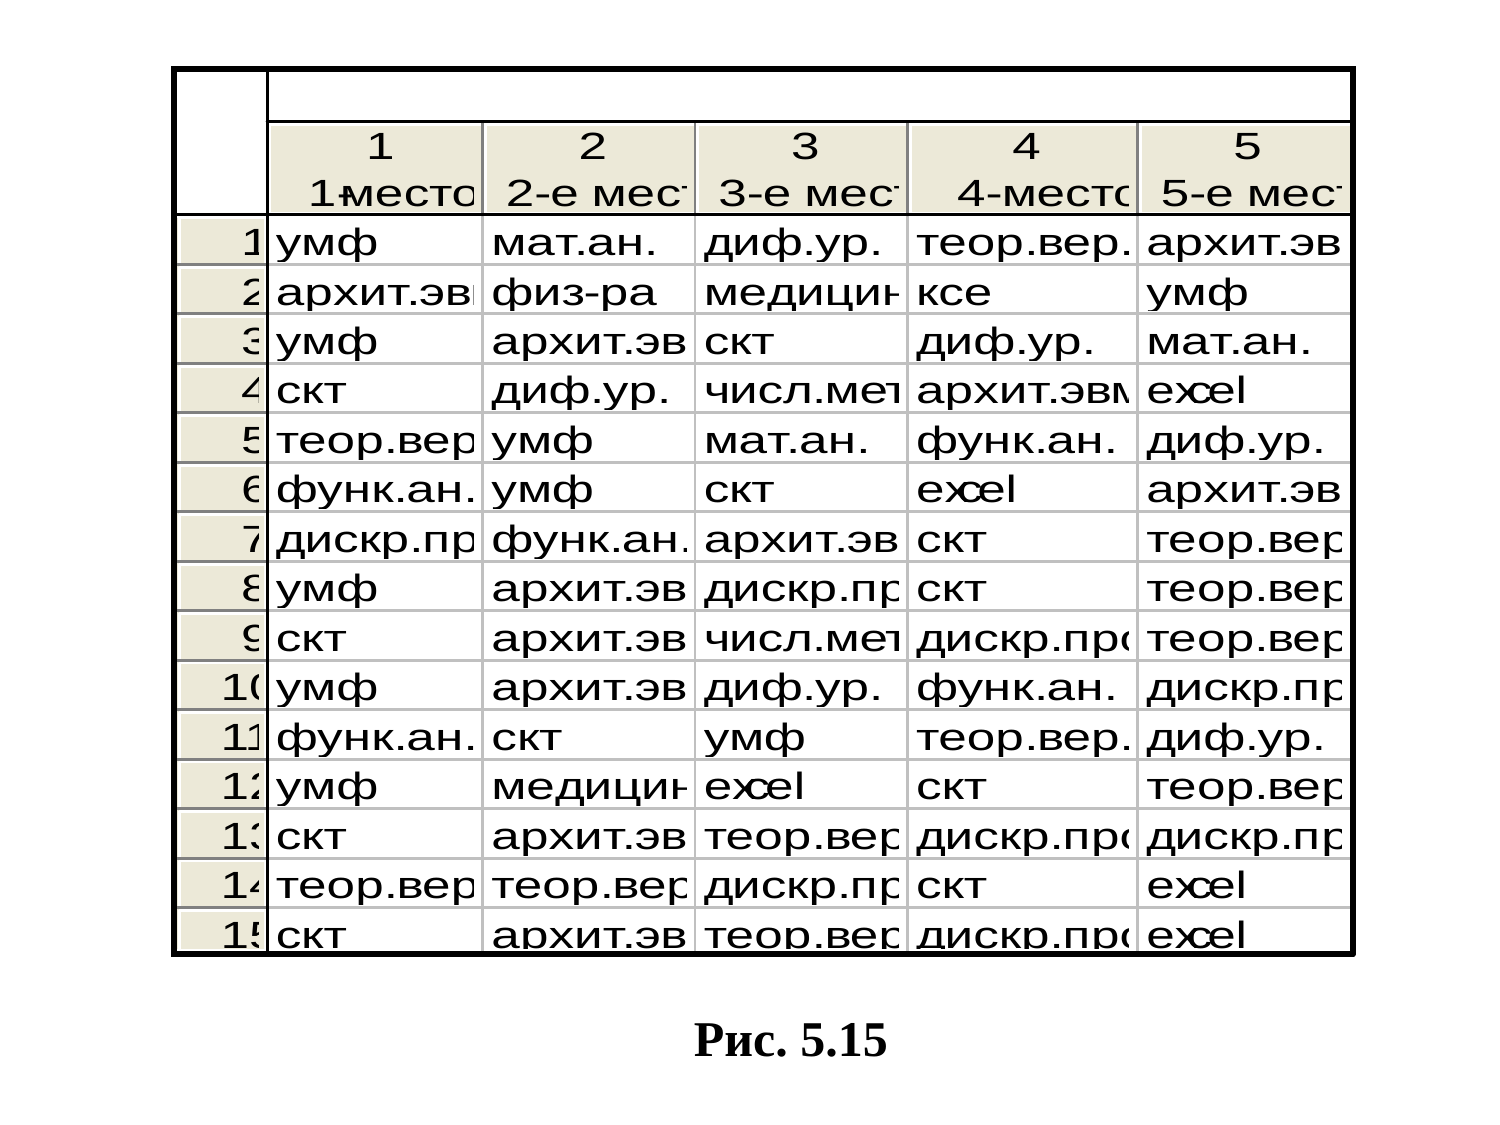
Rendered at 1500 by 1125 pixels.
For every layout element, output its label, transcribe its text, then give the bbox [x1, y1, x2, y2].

text_box Рис. 5.15 [679, 999, 940, 1075]
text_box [170, 66, 1377, 958]
